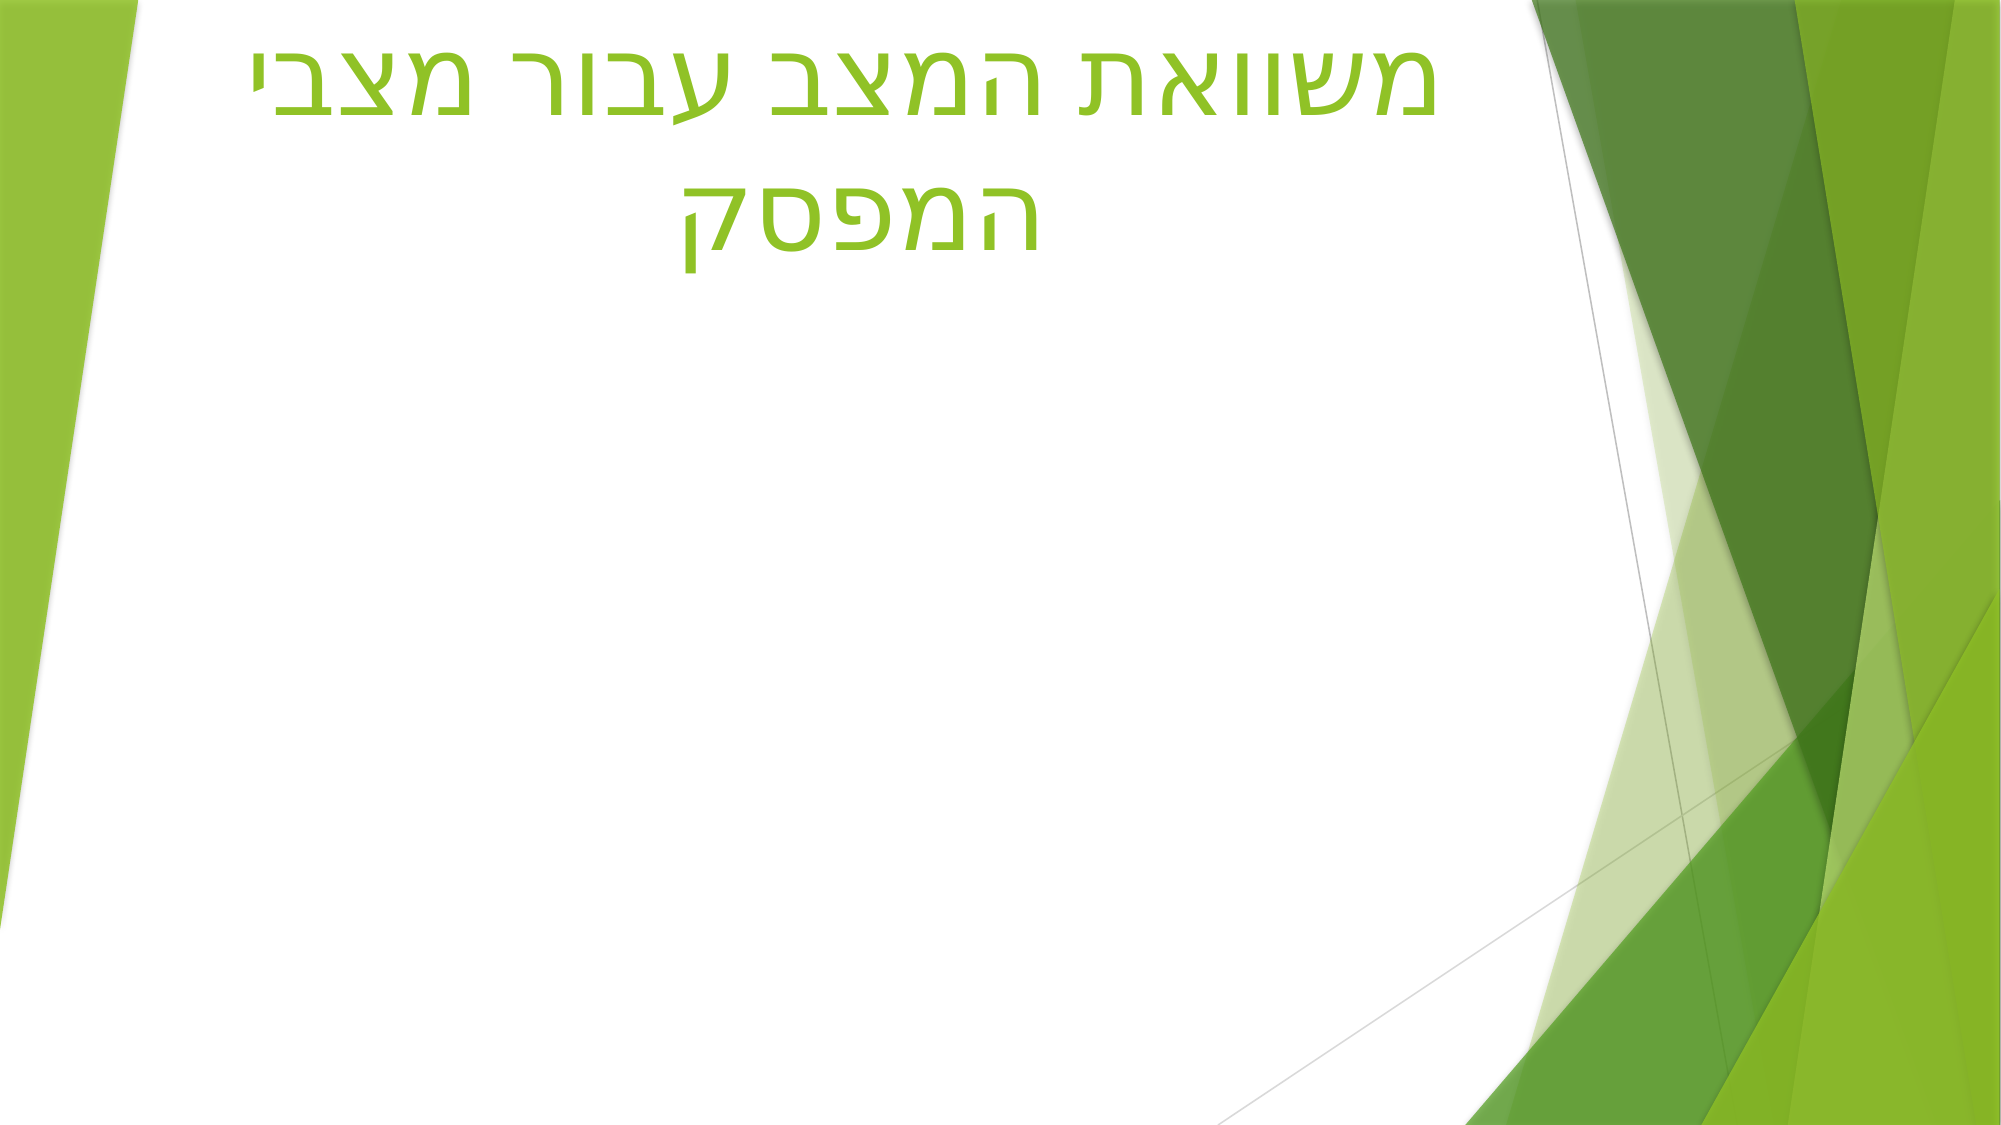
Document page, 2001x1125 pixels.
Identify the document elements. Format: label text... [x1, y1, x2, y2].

title משוואת המצב עבור מצבי המפסק [209, 65, 1484, 281]
